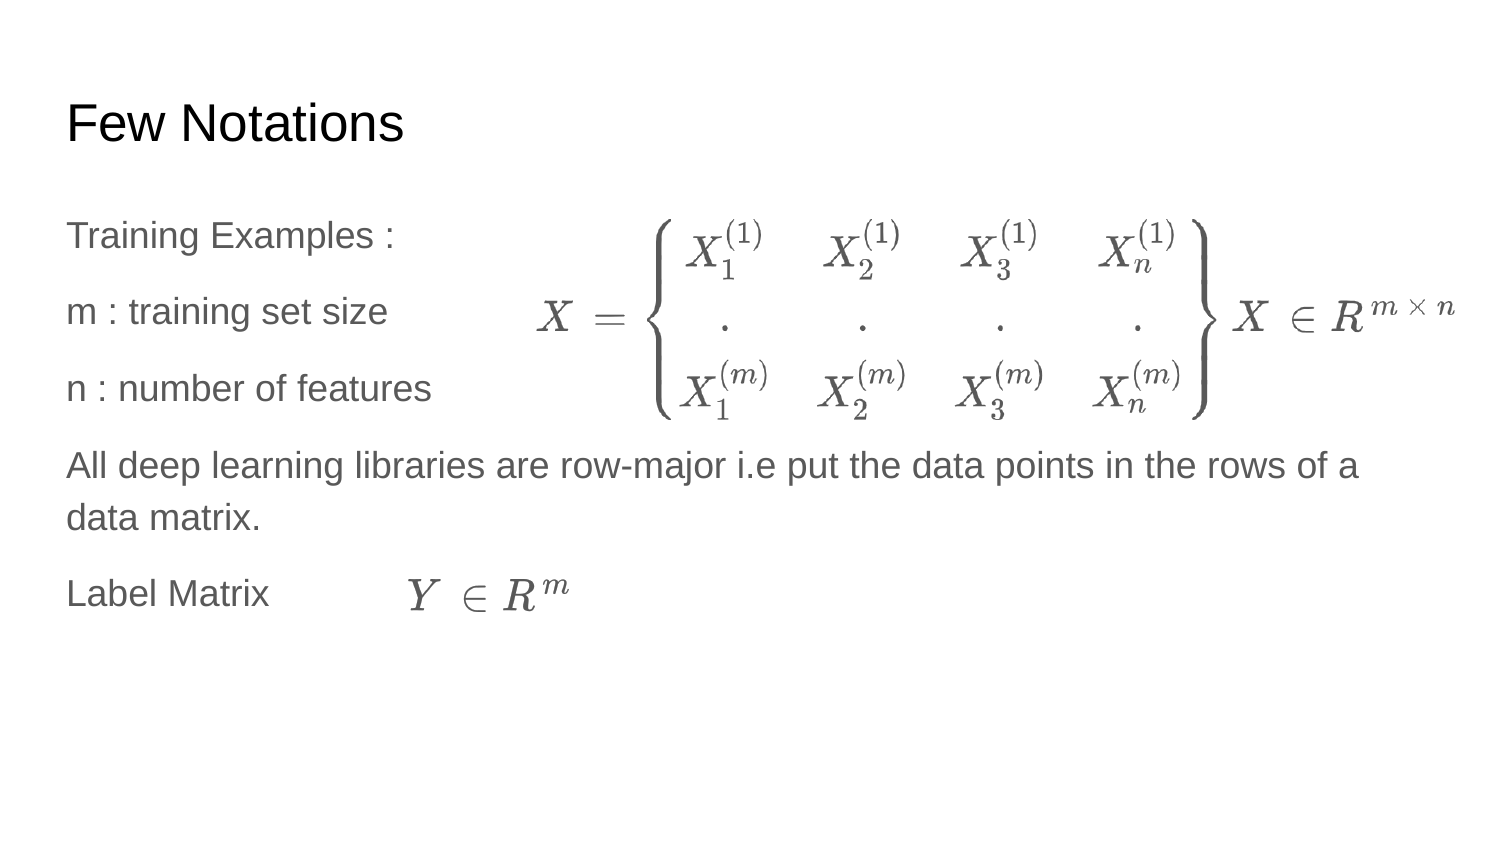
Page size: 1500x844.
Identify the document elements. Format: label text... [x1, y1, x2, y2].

picture [535, 219, 1455, 421]
title Few Notations [51, 72, 1449, 167]
picture [407, 579, 570, 612]
list Training Examples : m : training set size n : number of features All deep learning libraries are row-major i.e put the data points in the rows of a data matrix. Label Matrix [51, 189, 1449, 750]
